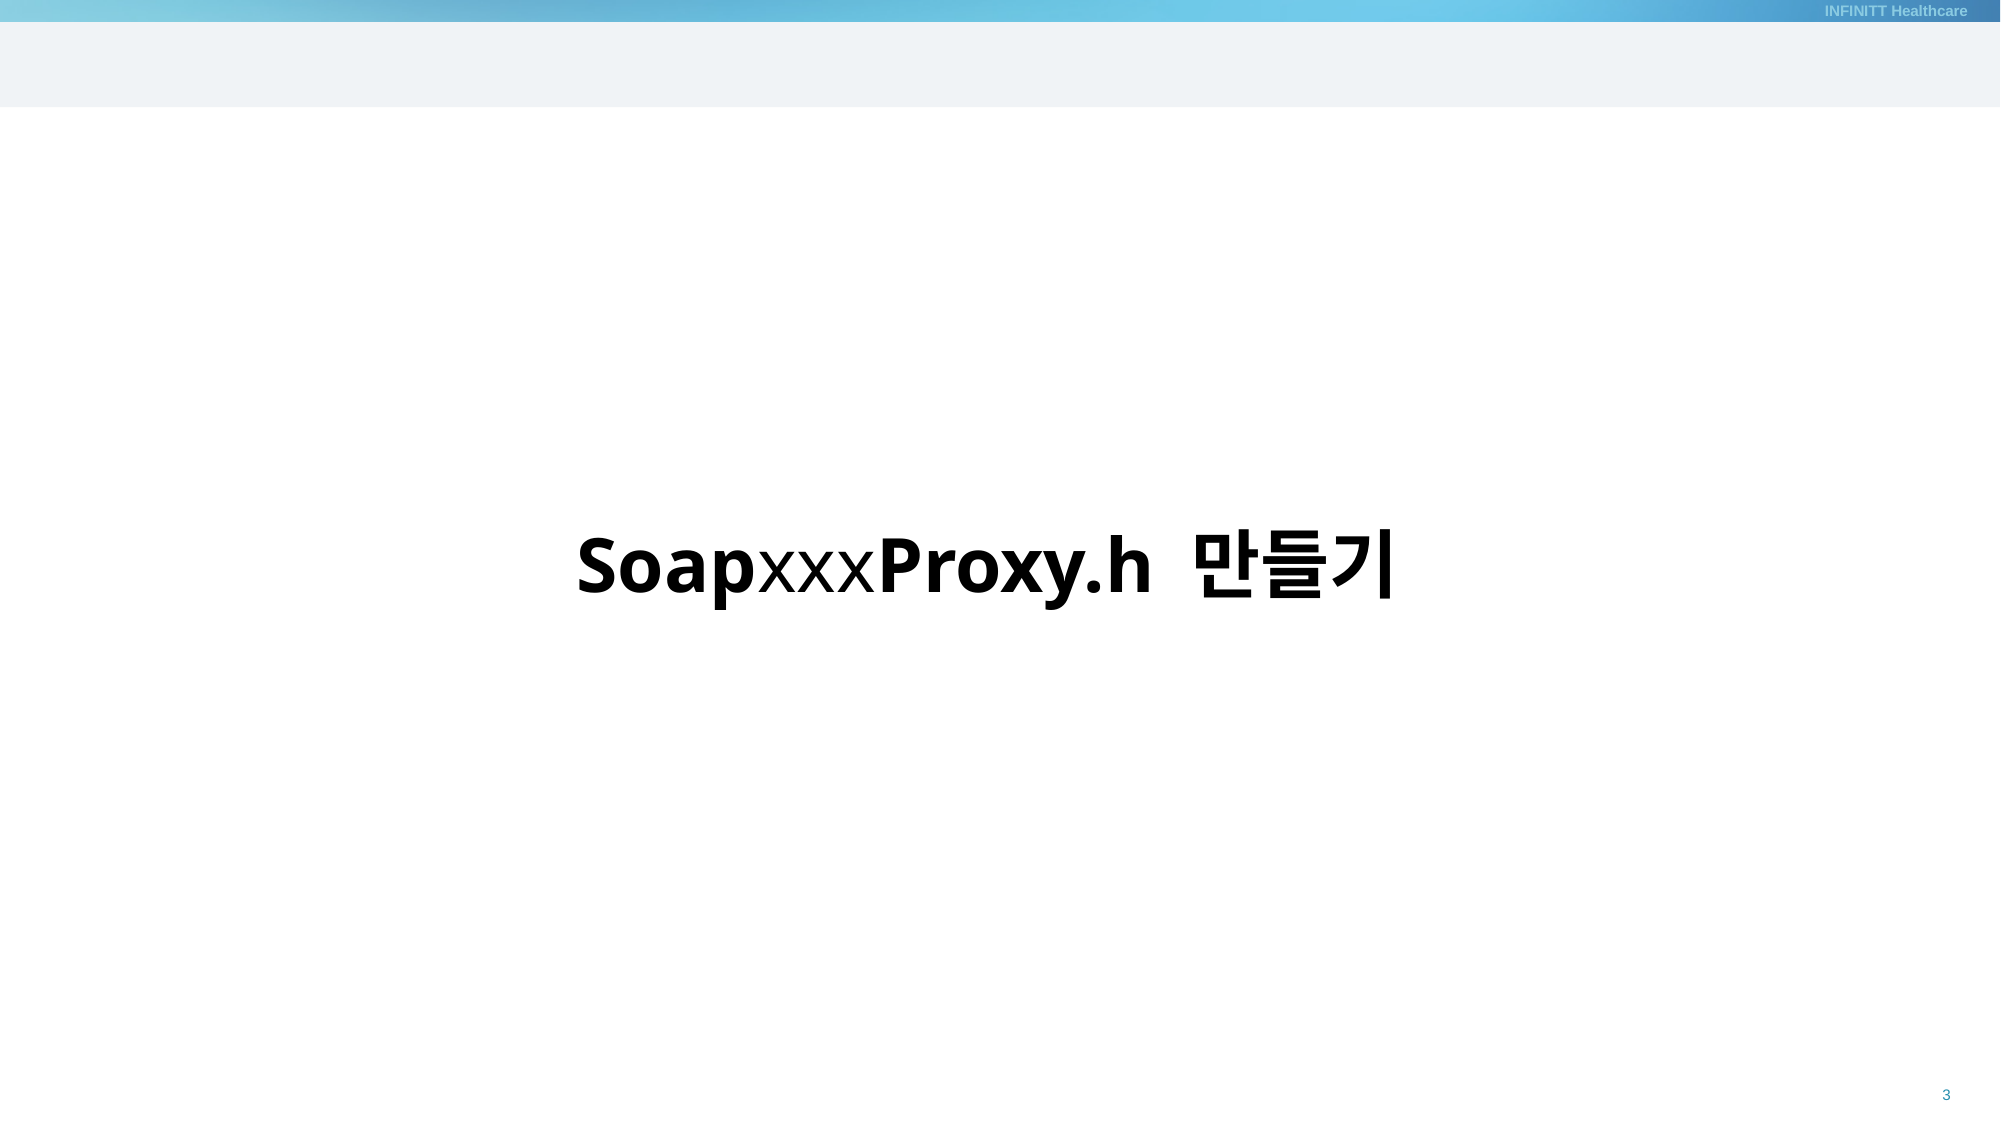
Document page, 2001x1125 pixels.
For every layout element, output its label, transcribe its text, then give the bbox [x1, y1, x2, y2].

text_box SoapxxxProxy.h 만들기 [374, 438, 1601, 687]
picture [0, 0, 2001, 22]
